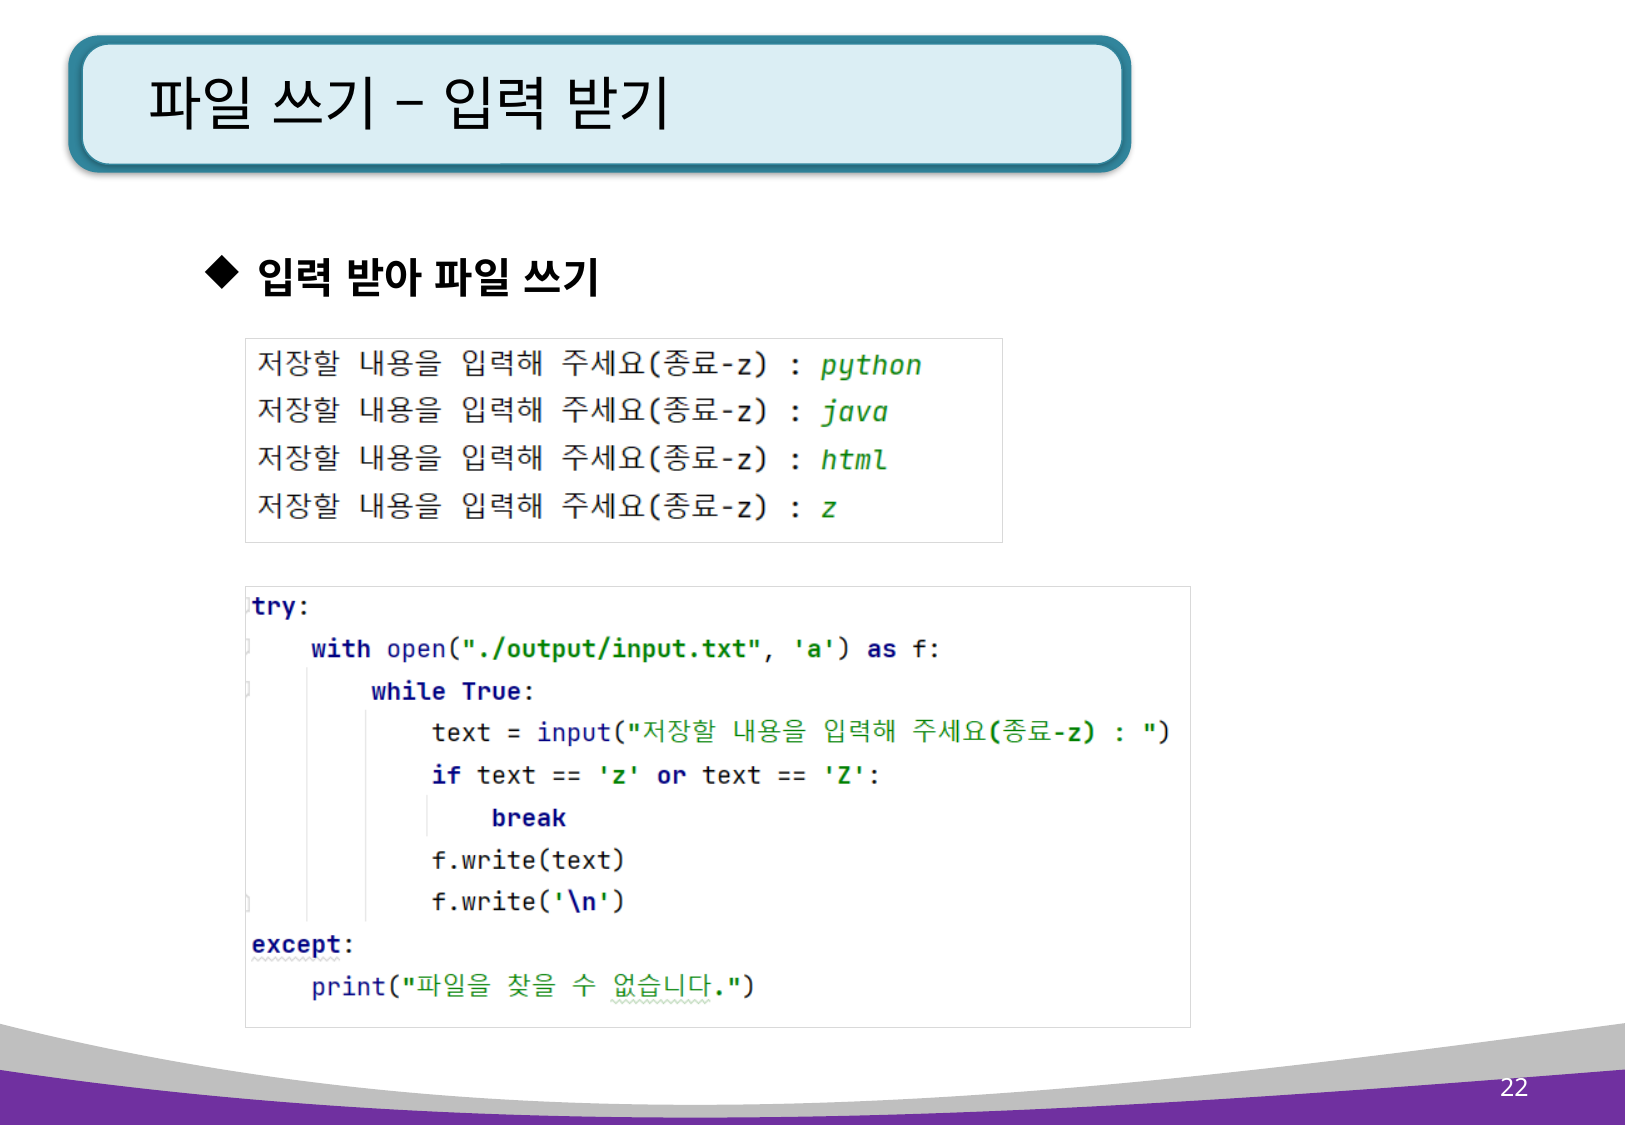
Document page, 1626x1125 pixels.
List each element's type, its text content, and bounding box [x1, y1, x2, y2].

slide_number 22 [1452, 1058, 1544, 1119]
picture [245, 337, 1003, 543]
picture [245, 585, 1191, 1028]
title 파일 쓰기 – 입력 받기 [103, 32, 1121, 173]
text_box 입력 받아 파일 쓰기 [186, 219, 825, 310]
